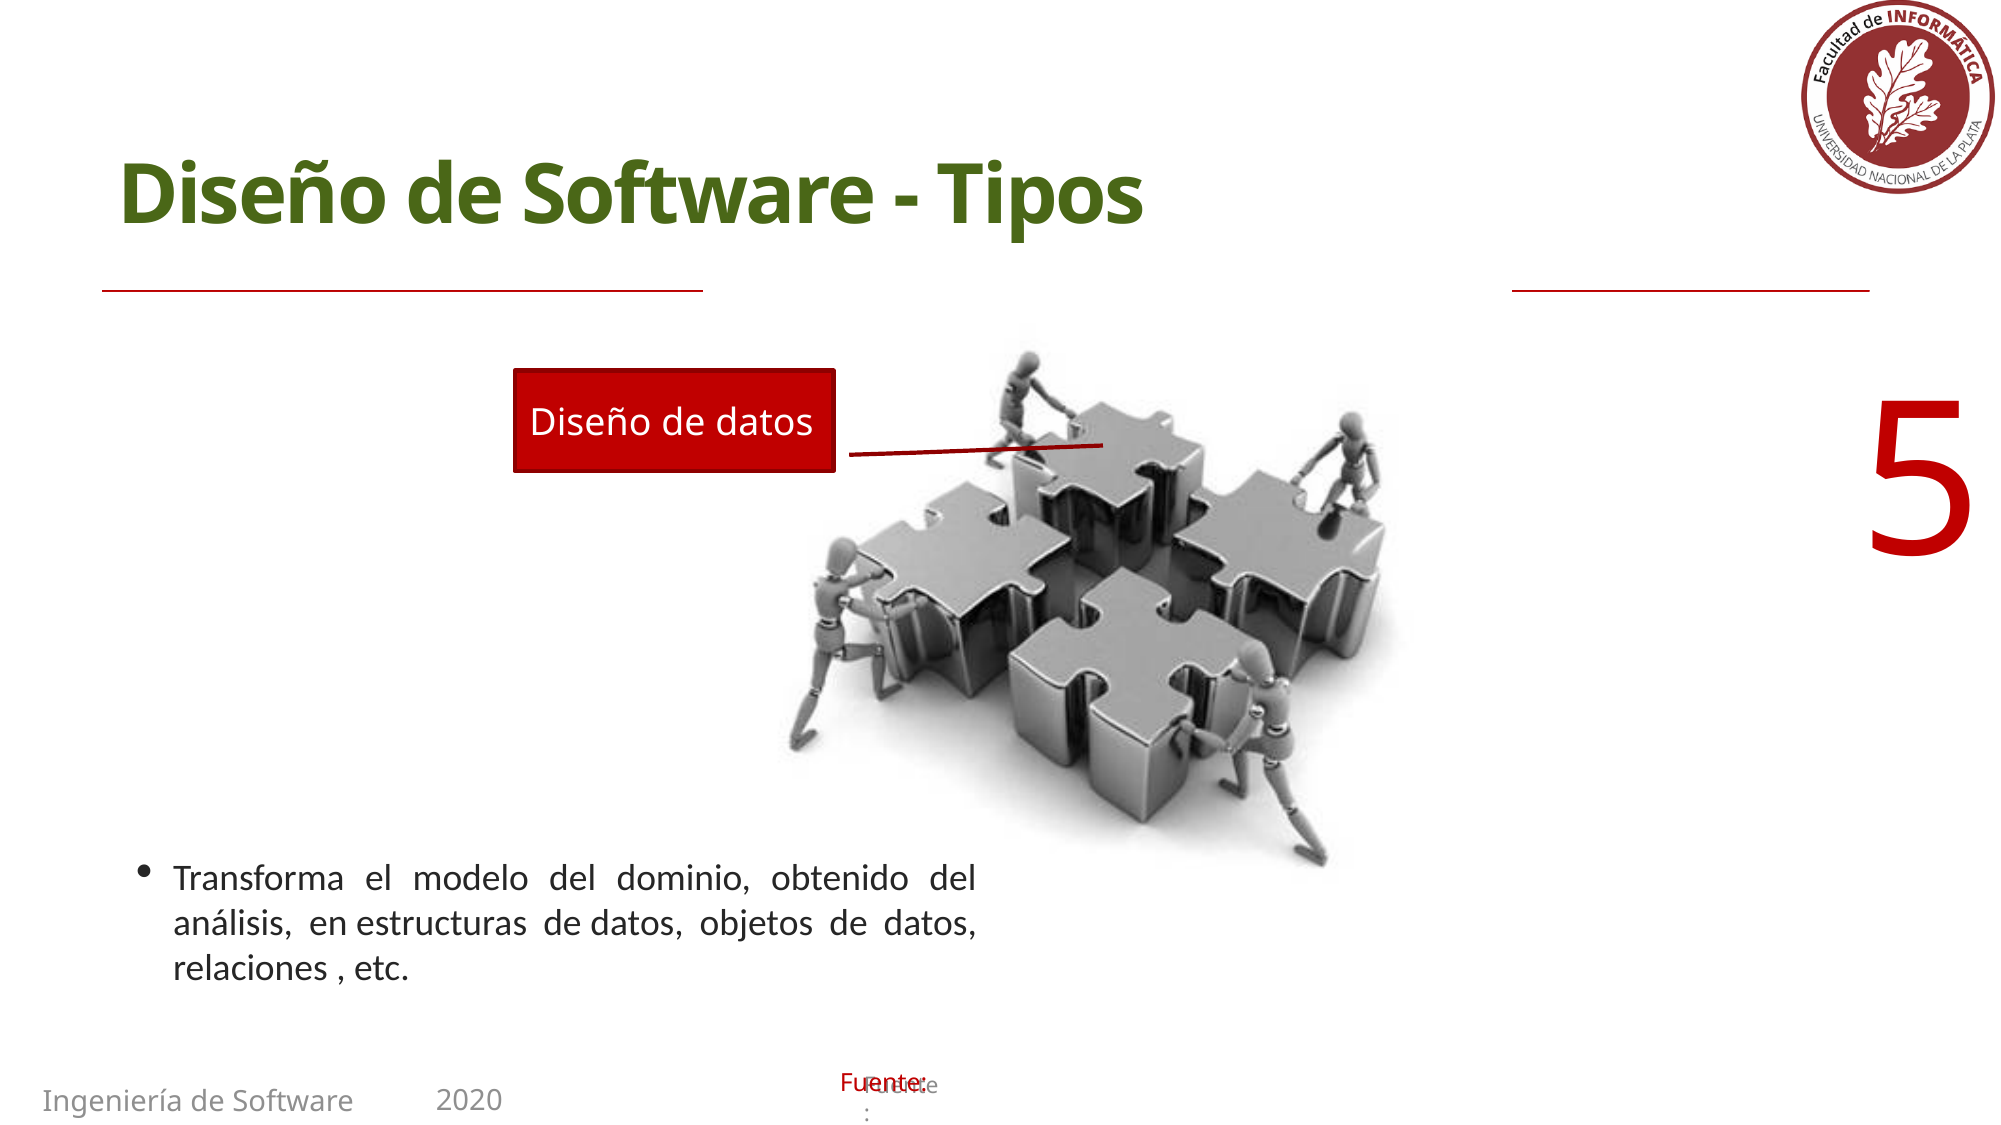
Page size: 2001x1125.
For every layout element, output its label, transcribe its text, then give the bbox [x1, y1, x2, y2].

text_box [514, 248, 1513, 969]
text_box Diseño de Software - Tipos [102, 105, 1747, 291]
text_box Transforma el modelo del dominio, obtenido del análisis, en estructuras de datos, objetos de datos, relaciones , etc.​​ [83, 845, 993, 996]
text_box <número> [1709, 467, 1998, 640]
picture [1801, 0, 2000, 195]
text_box Ingeniería de Software II [27, 1075, 381, 1110]
text_box 2020 [421, 1073, 557, 1116]
text_box [102, 312, 1709, 1047]
